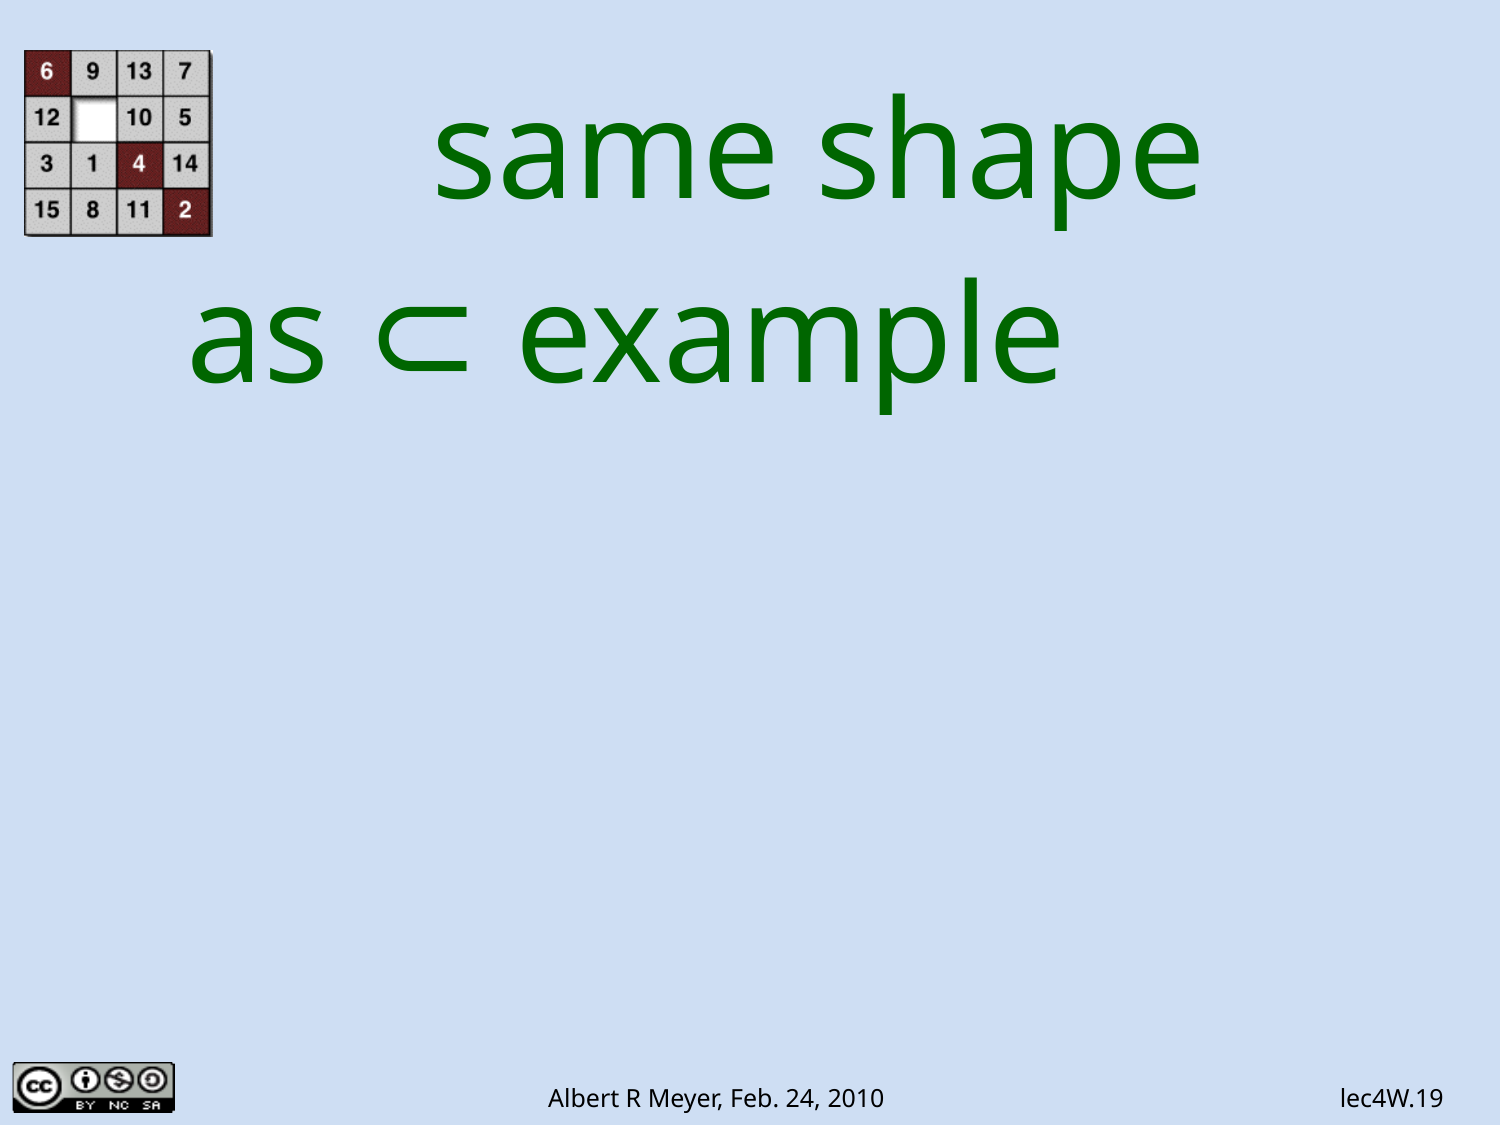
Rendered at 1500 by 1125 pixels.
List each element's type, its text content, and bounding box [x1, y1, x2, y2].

list as ⊂ example [99, 237, 1400, 887]
title same shape [200, 50, 1438, 238]
picture [12, 1062, 175, 1113]
picture [24, 50, 200, 237]
